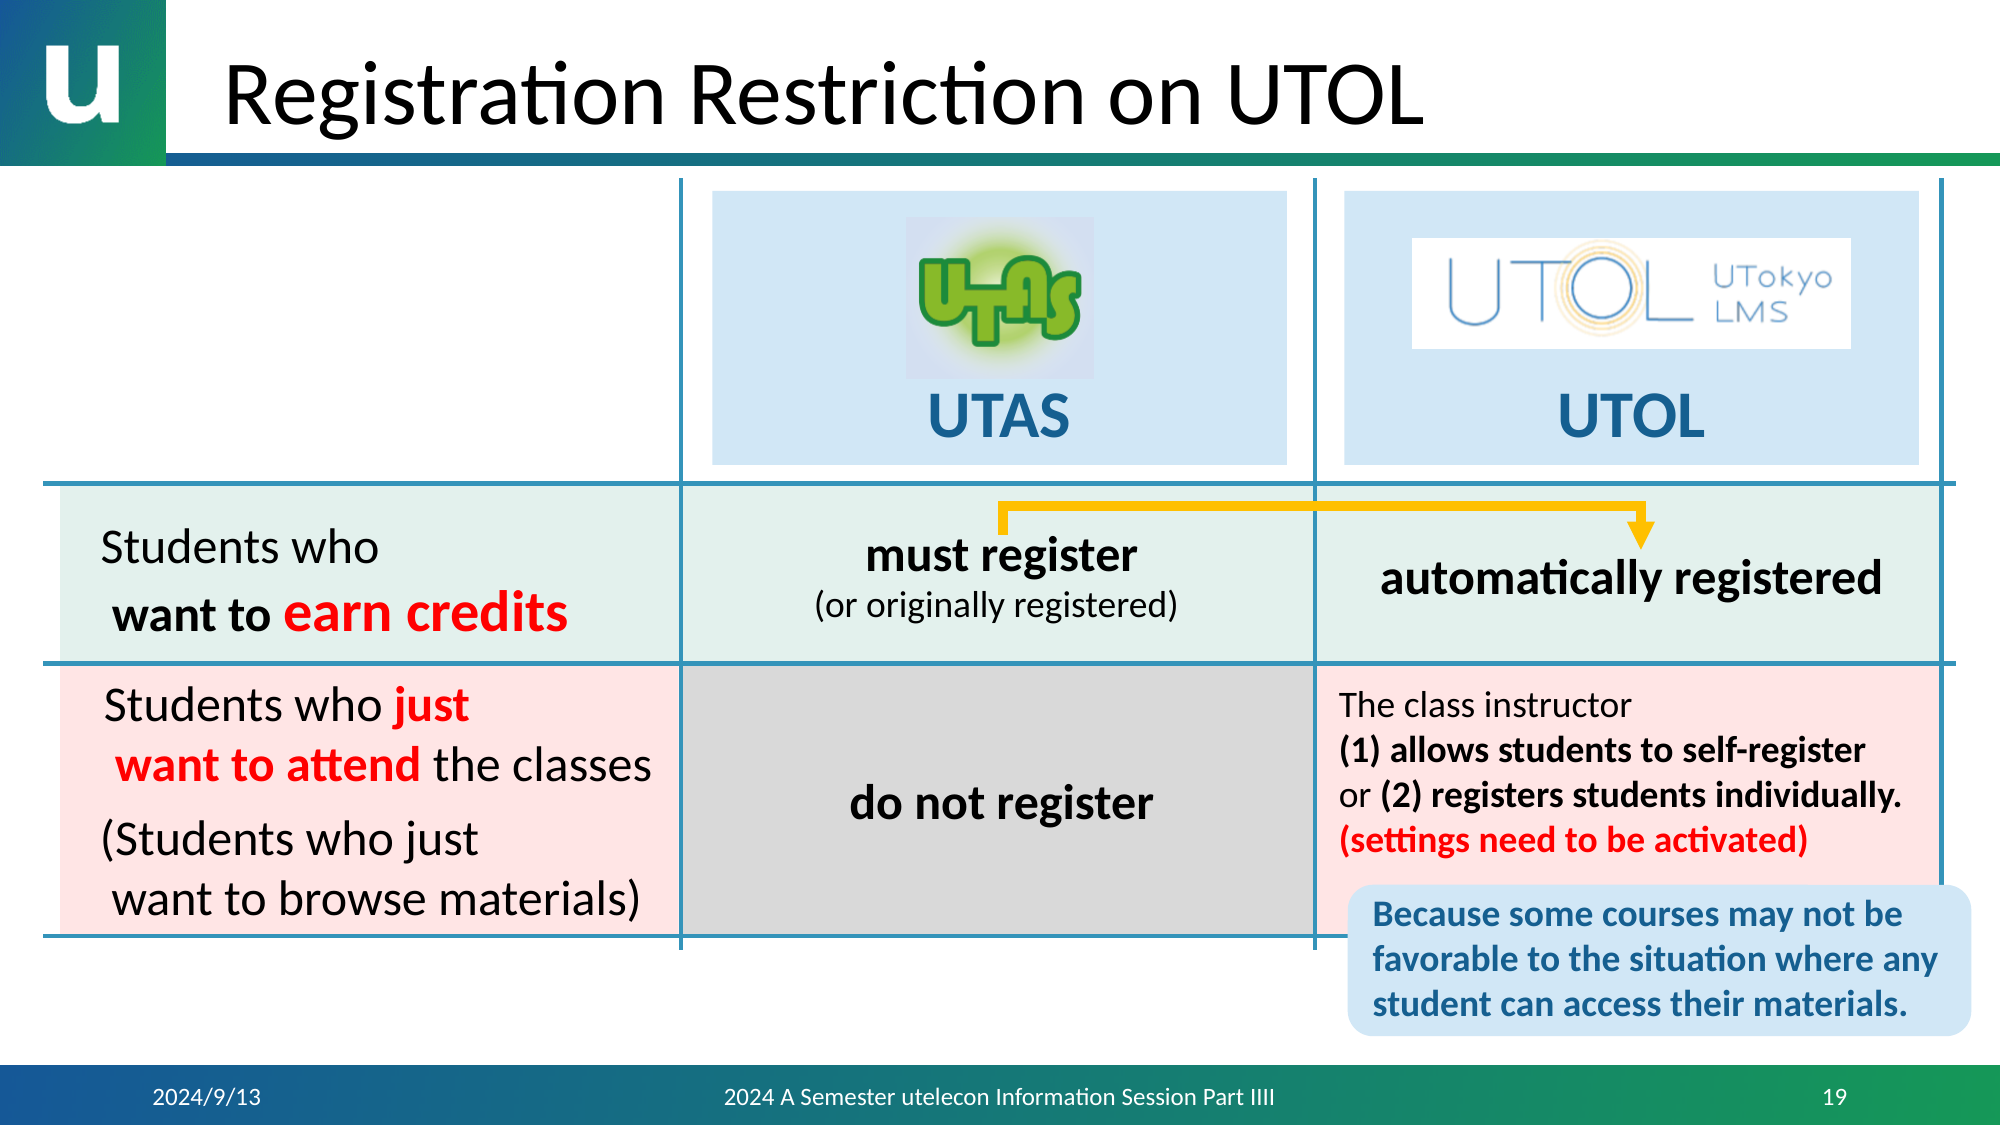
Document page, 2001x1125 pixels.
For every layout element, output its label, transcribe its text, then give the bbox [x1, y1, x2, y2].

text_box [1316, 504, 1648, 550]
text_box automatically registered [1364, 536, 1899, 612]
text_box The class instructor (1) allows students to self-register or (2) registers students individually. (settings need to be activated) [1323, 672, 1919, 868]
picture [0, 1065, 2000, 1125]
picture [905, 217, 1094, 380]
text_box (or originally registered) [685, 572, 1308, 633]
text_box [1346, 937, 1963, 1038]
text_box UTOL [1447, 363, 1817, 458]
picture [1411, 238, 1852, 349]
text_box [711, 189, 1288, 467]
text_box [683, 666, 1313, 934]
picture [0, 0, 2000, 166]
text_box [683, 486, 1313, 661]
slide_number 19 [1412, 1074, 1863, 1117]
text_box (Students who just want to browse materials) [85, 797, 658, 933]
text_box [1317, 666, 1939, 934]
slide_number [137, 1074, 588, 1117]
title Registration Restriction on UTOL [208, 35, 2000, 154]
text_box [1001, 504, 1314, 542]
text_box UTAS [815, 363, 1184, 458]
text_box [58, 666, 679, 934]
text_box Because some courses may not be favorable to the situation where any student can access their materials. [1357, 881, 1982, 1032]
text_box [1343, 189, 1921, 467]
text_box Students who just want to attend the classes [88, 666, 668, 799]
text_box [58, 486, 679, 661]
text_box must register [850, 513, 1154, 572]
text_box do not register [834, 761, 1170, 837]
text_box [1346, 888, 1357, 935]
footer 2024 A Semester utelecon Information Session Part IIII [662, 1074, 1338, 1117]
text_box [1317, 486, 1939, 661]
text_box Students who want to earn credits [85, 505, 585, 651]
